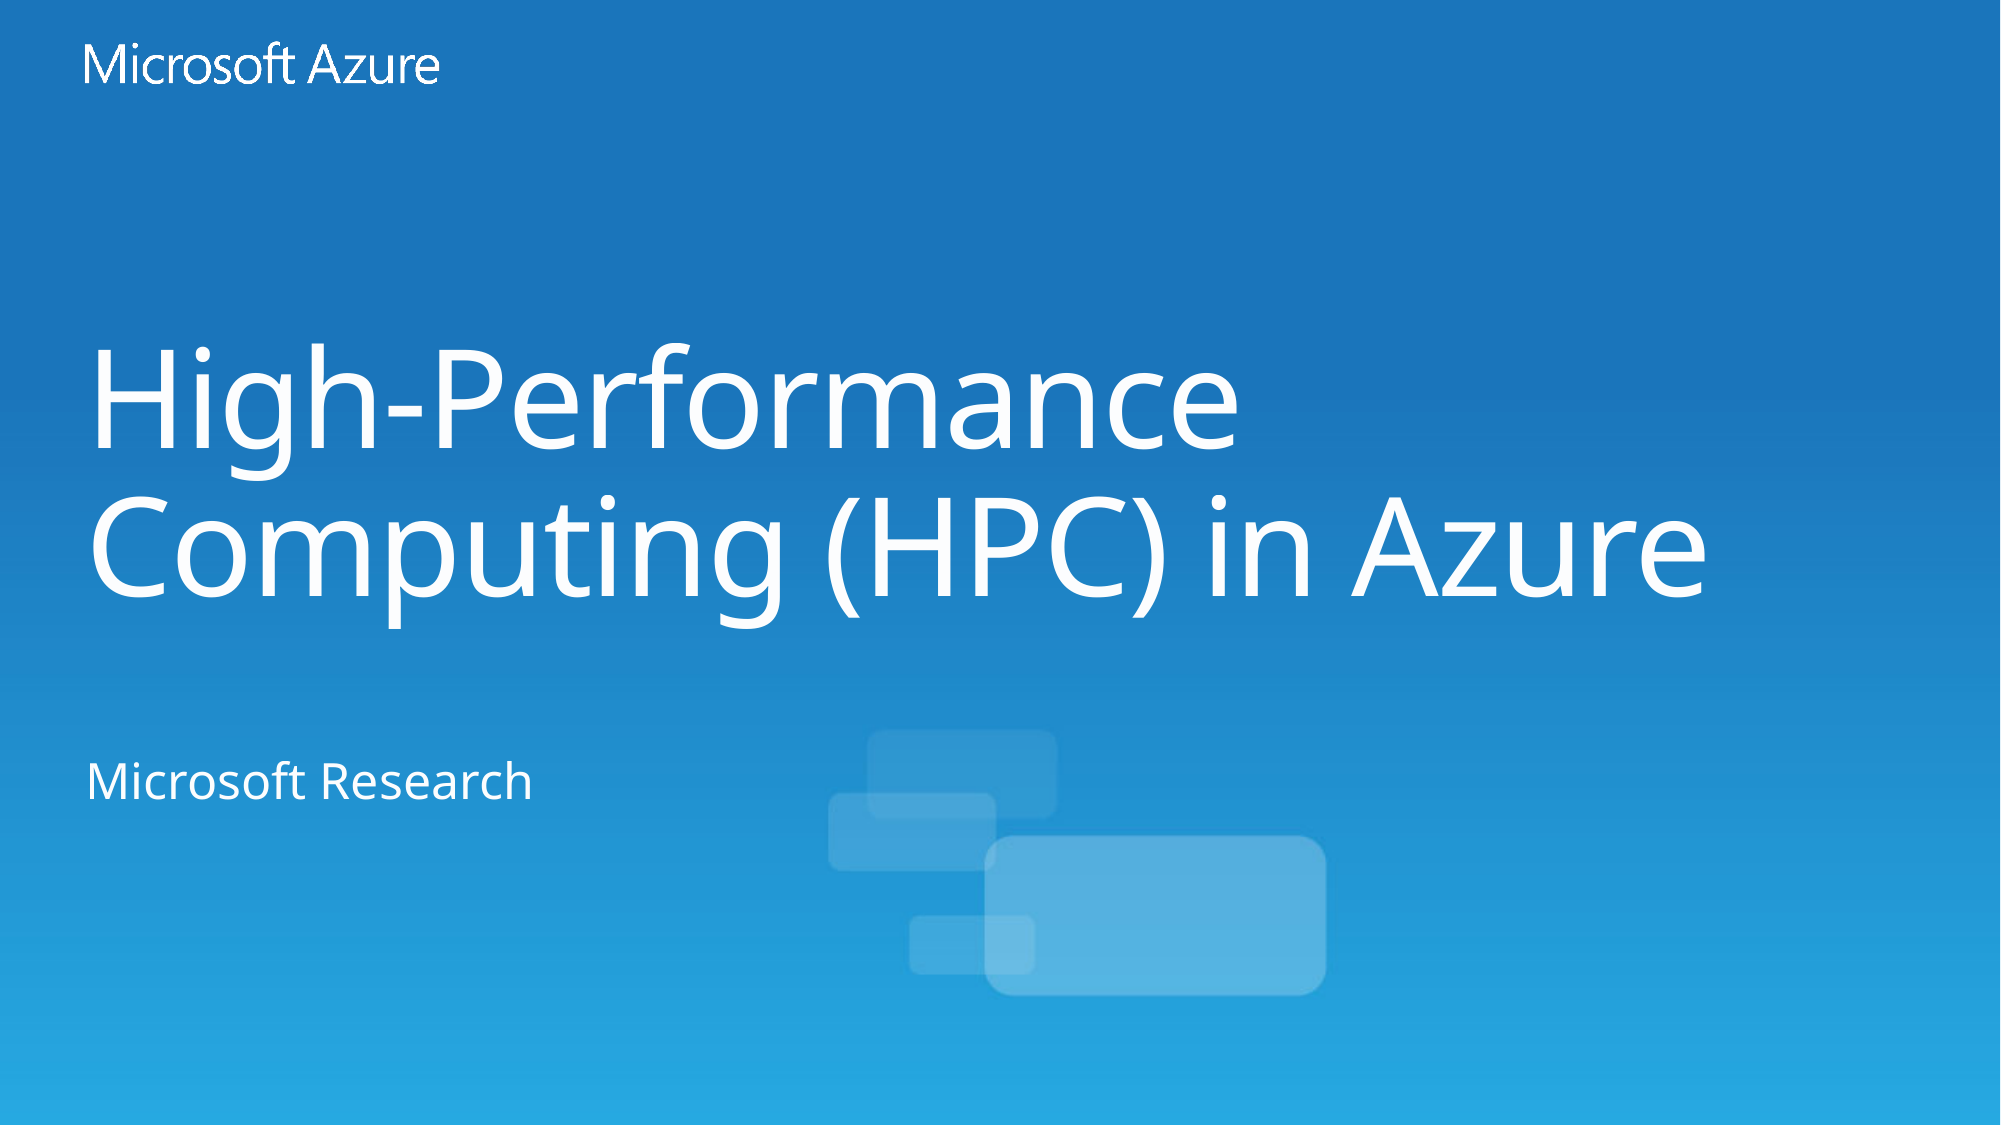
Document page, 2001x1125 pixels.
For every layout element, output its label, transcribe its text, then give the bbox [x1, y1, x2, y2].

picture [0, 0, 2001, 1125]
list Microsoft Research [85, 756, 981, 812]
title High-Performance Computing (HPC) in Azure [85, 366, 1897, 590]
